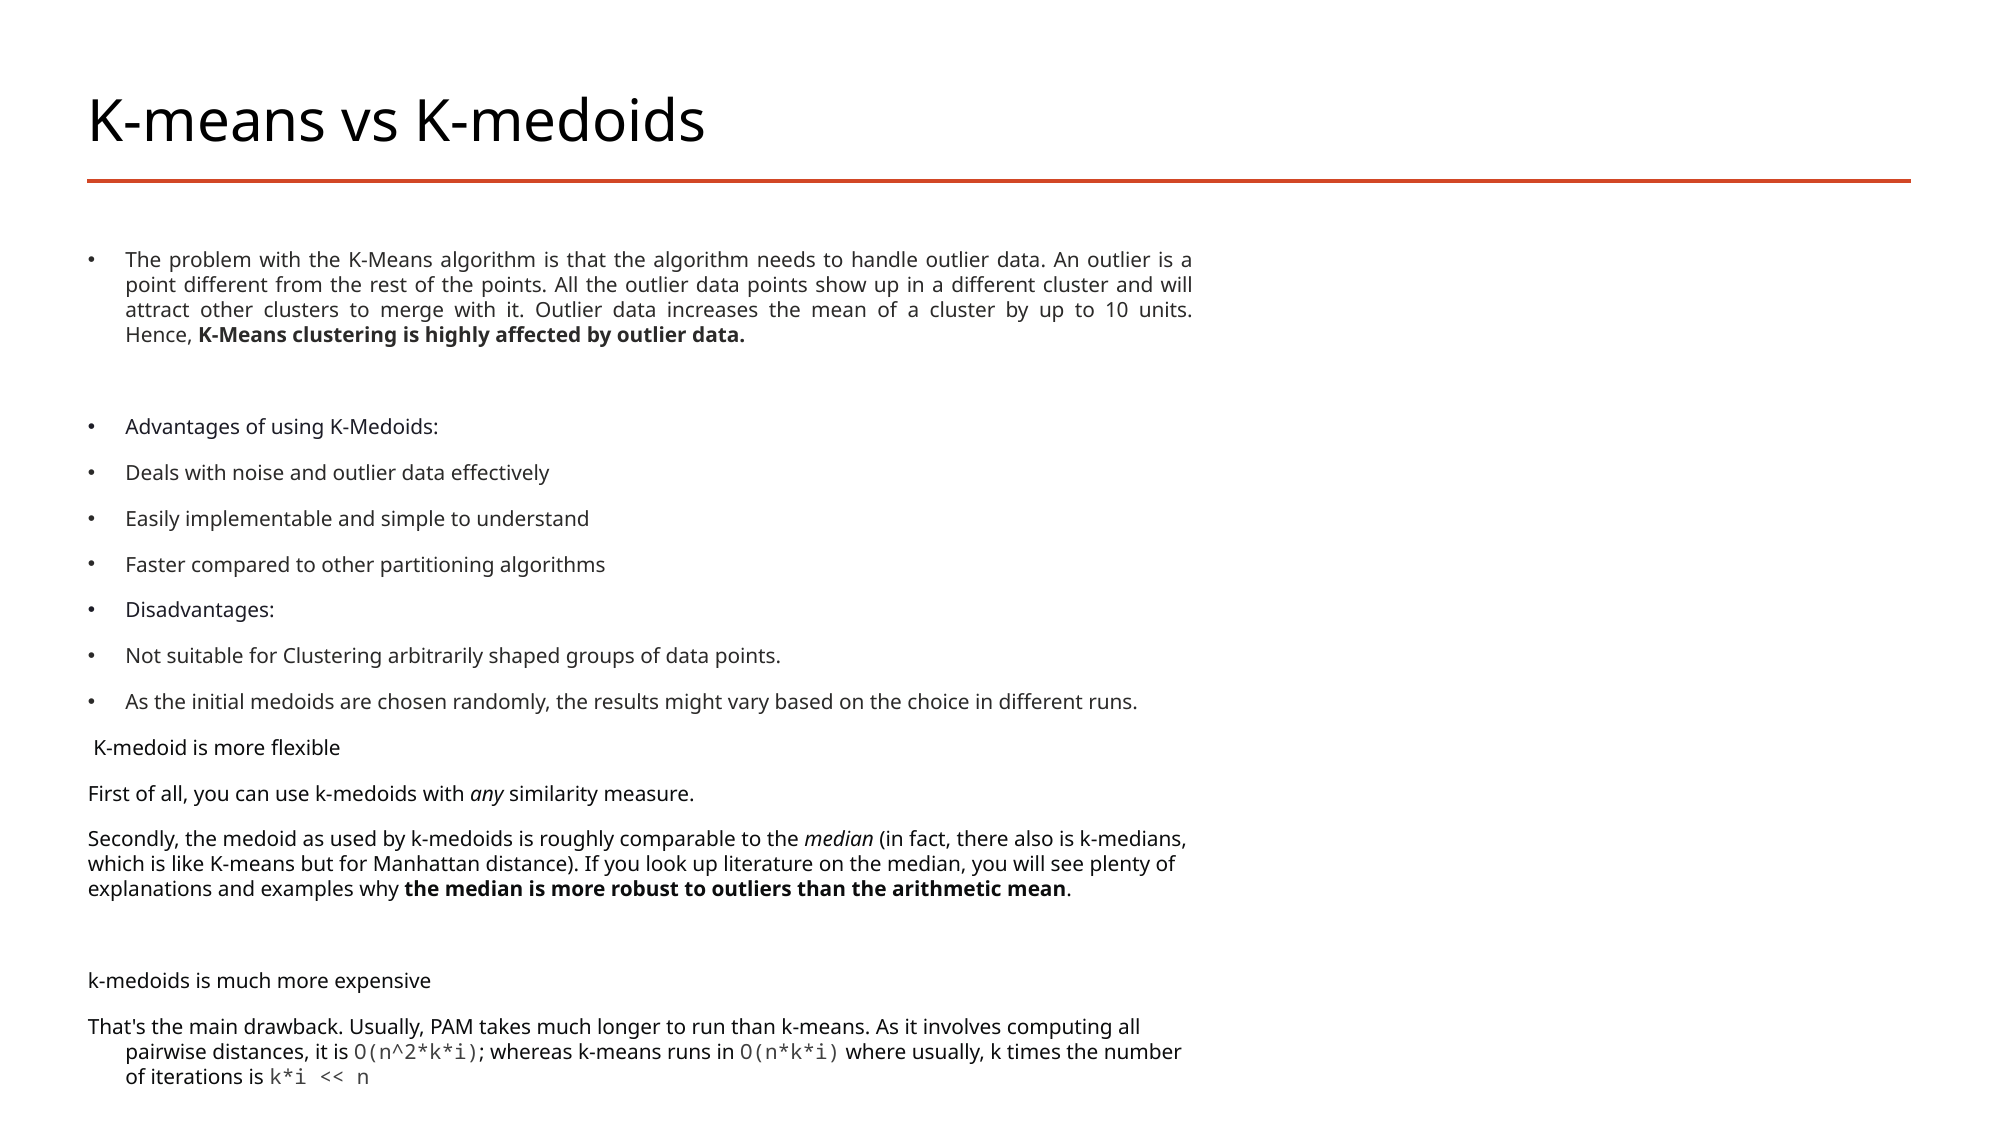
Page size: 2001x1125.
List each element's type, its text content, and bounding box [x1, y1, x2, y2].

list The problem with the K-Means algorithm is that the algorithm needs to handle outlier data. An outlier is a point different from the rest of the points. All the outlier data points show up in a different cluster and will attract other clusters to merge with it. Outlier data increases the mean of a cluster by up to 10 units. Hence, K-Means clustering is highly affected by outlier data. Advantages of using K-Medoids: Deals with noise and outlier data effectively Easily implementable and simple to understand Faster compared to other partitioning algorithms Disadvantages: Not suitable for Clustering arbitrarily shaped groups of data points. As the initial medoids are chosen randomly, the results might vary based on the choice in different runs. K-medoid is more flexible First of all, you can use k-medoids with any similarity measure. Secondly, the medoid as used by k-medoids is roughly comparable to the median (in fact, there also is k-medians, which is like K-means but for Manhattan distance). If you look up literature on the median, you will see plenty of explanations and examples why the median is more robust to outliers than the arithmetic mean. k-medoids is much more expensive That's the main drawback. Usually, PAM takes much longer to run than k-means. As it involves computing all pairwise distances, it is O(n^2*k*i); whereas k-means runs in O(n*k*i) where usually, k times the number of iterations is k*i << n [72, 239, 1208, 893]
title K-means vs K-medoids [72, 70, 1574, 176]
